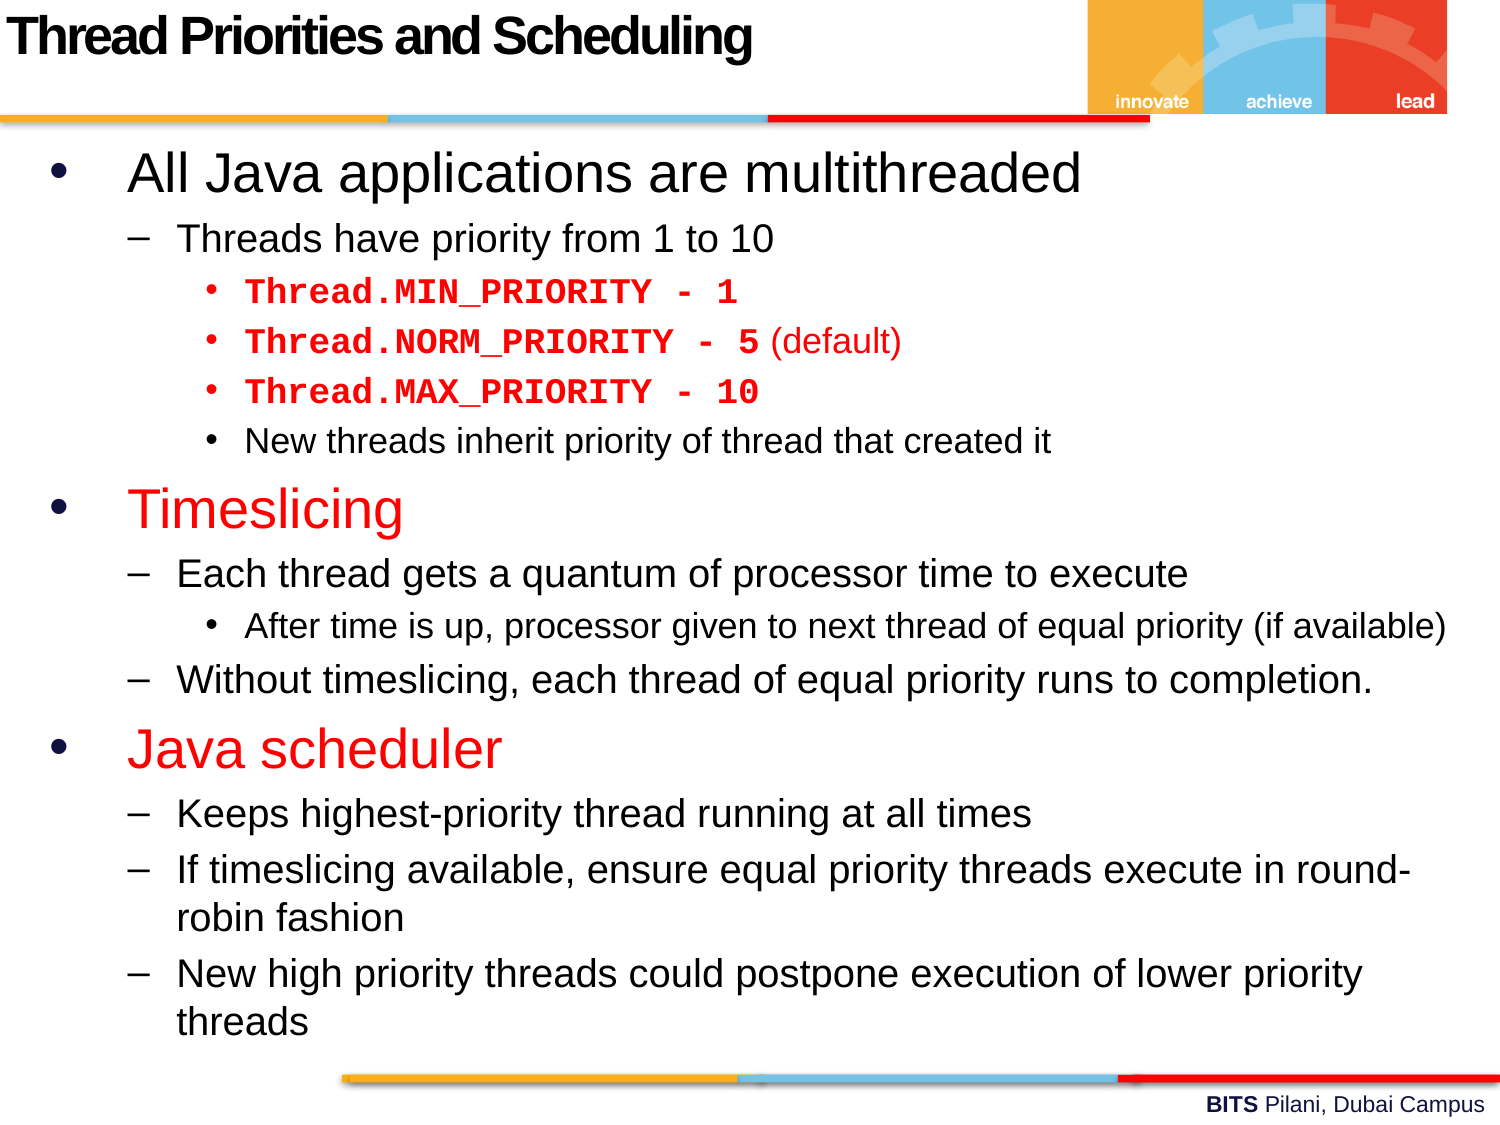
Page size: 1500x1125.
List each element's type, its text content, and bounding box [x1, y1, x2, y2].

list All Java applications are multithreaded Threads have priority from 1 to 10 Thread.MIN_PRIORITY - 1 Thread.NORM_PRIORITY - 5 (default) Thread.MAX_PRIORITY - 10 New threads inherit priority of thread that created it Timeslicing Each thread gets a quantum of processor time to execute After time is up, processor given to next thread of equal priority (if available) Without timeslicing, each thread of equal priority runs to completion. Java scheduler Keeps highest-priority thread running at all times If timeslicing available, ensure equal priority threads execute in round-robin fashion New high priority threads could postpone execution of lower priority threads [34, 129, 1475, 1066]
picture [1087, 0, 1448, 114]
list Thread Priorities and Scheduling [0, 44, 1179, 74]
